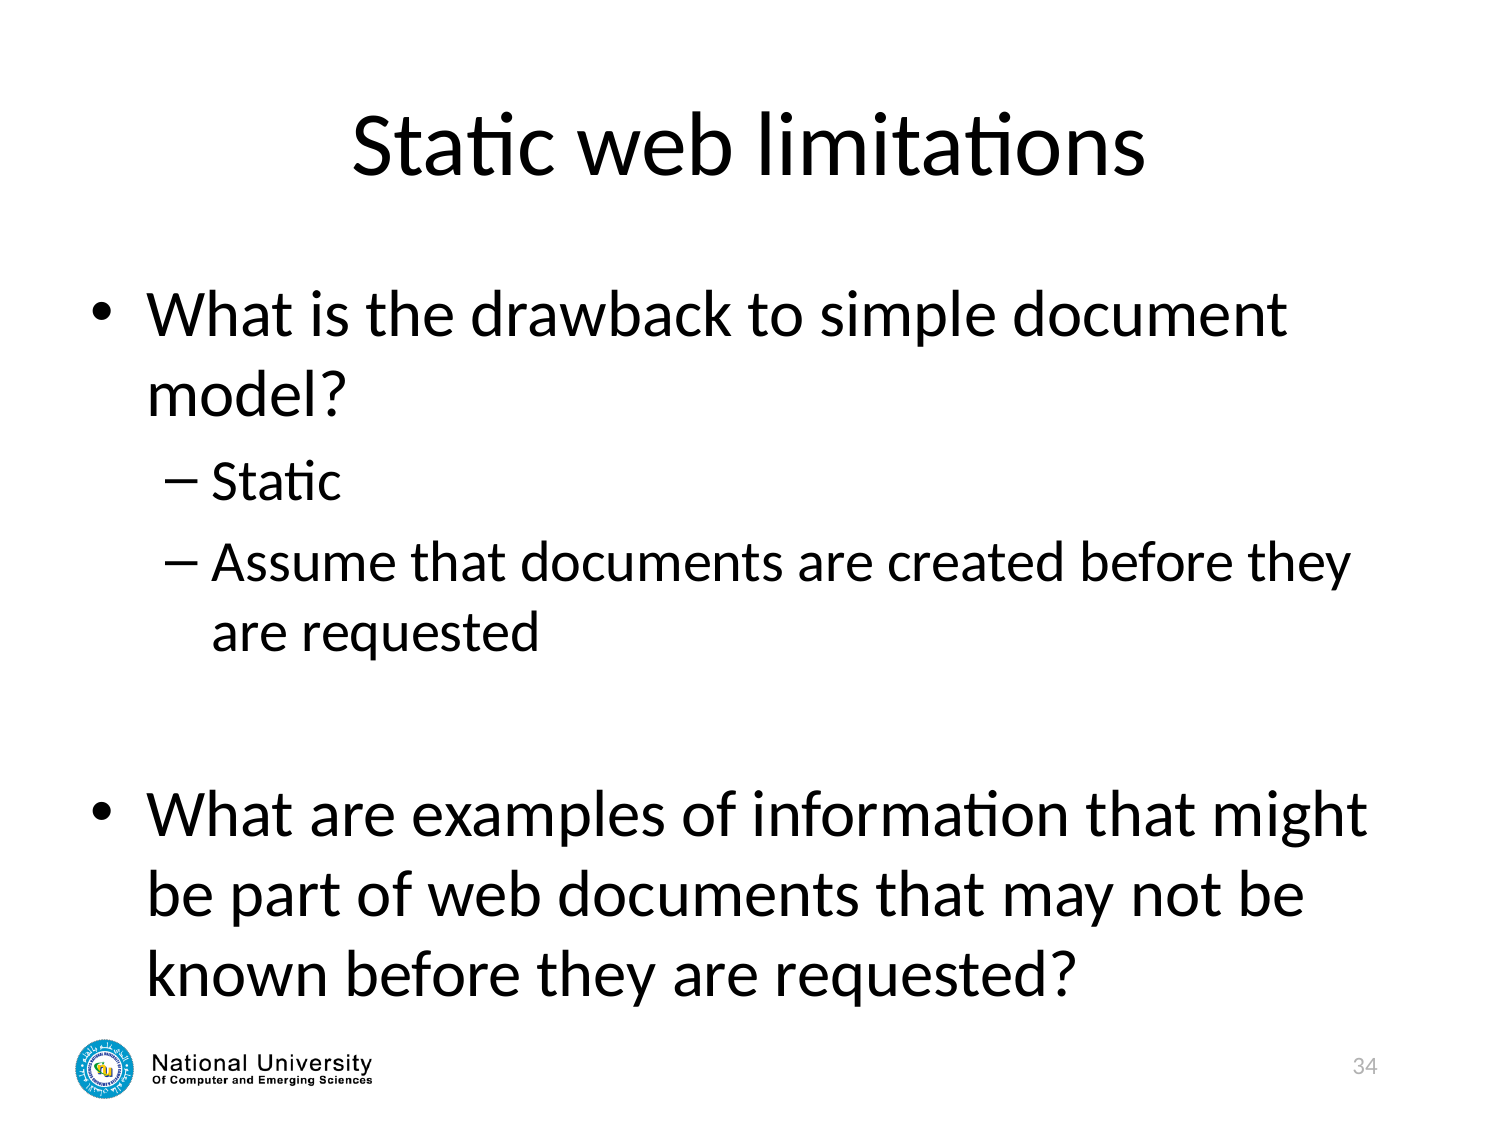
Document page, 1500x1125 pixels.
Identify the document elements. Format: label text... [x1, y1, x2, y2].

slide_number 34 [1337, 1034, 1425, 1095]
picture [75, 1075, 100, 1099]
title Static web limitations [75, 45, 1425, 233]
picture [87, 1052, 122, 1086]
picture [111, 1074, 134, 1099]
picture [75, 1039, 98, 1065]
list What is the drawback to simple document model? Static Assume that documents are created before they are requested What are examples of information that might be part of web documents that may not be known before they are requested? [75, 262, 1425, 1005]
picture [151, 1034, 382, 1104]
picture [111, 1039, 134, 1064]
